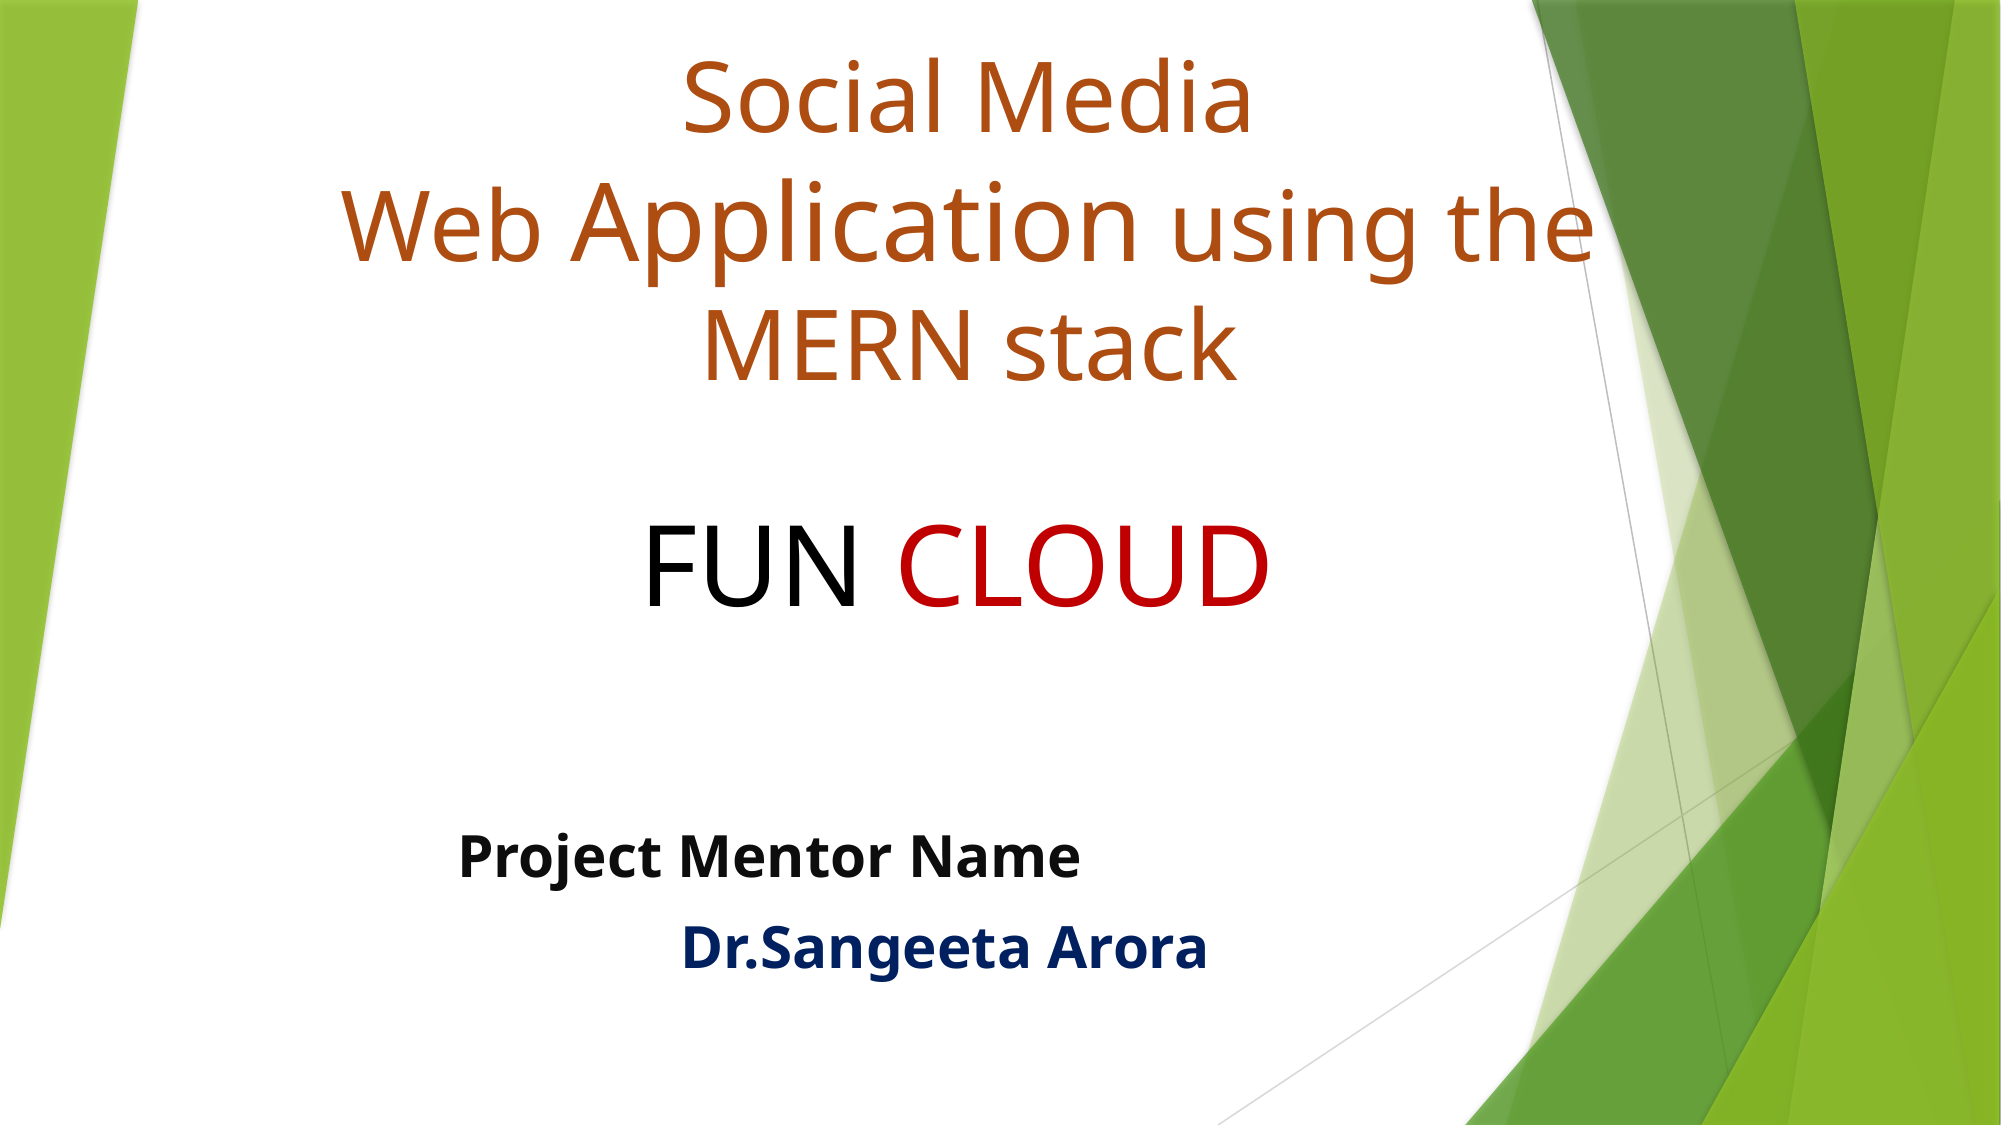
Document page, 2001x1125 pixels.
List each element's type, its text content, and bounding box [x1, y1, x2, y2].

text_box [246, 211, 1521, 313]
title Social Media Web Application using the MERN stack [228, 24, 1711, 408]
text_box FUN CLOUD [392, 486, 1522, 637]
subtitle Project Mentor Name Dr.Sangeeta Arora [247, 811, 1522, 992]
